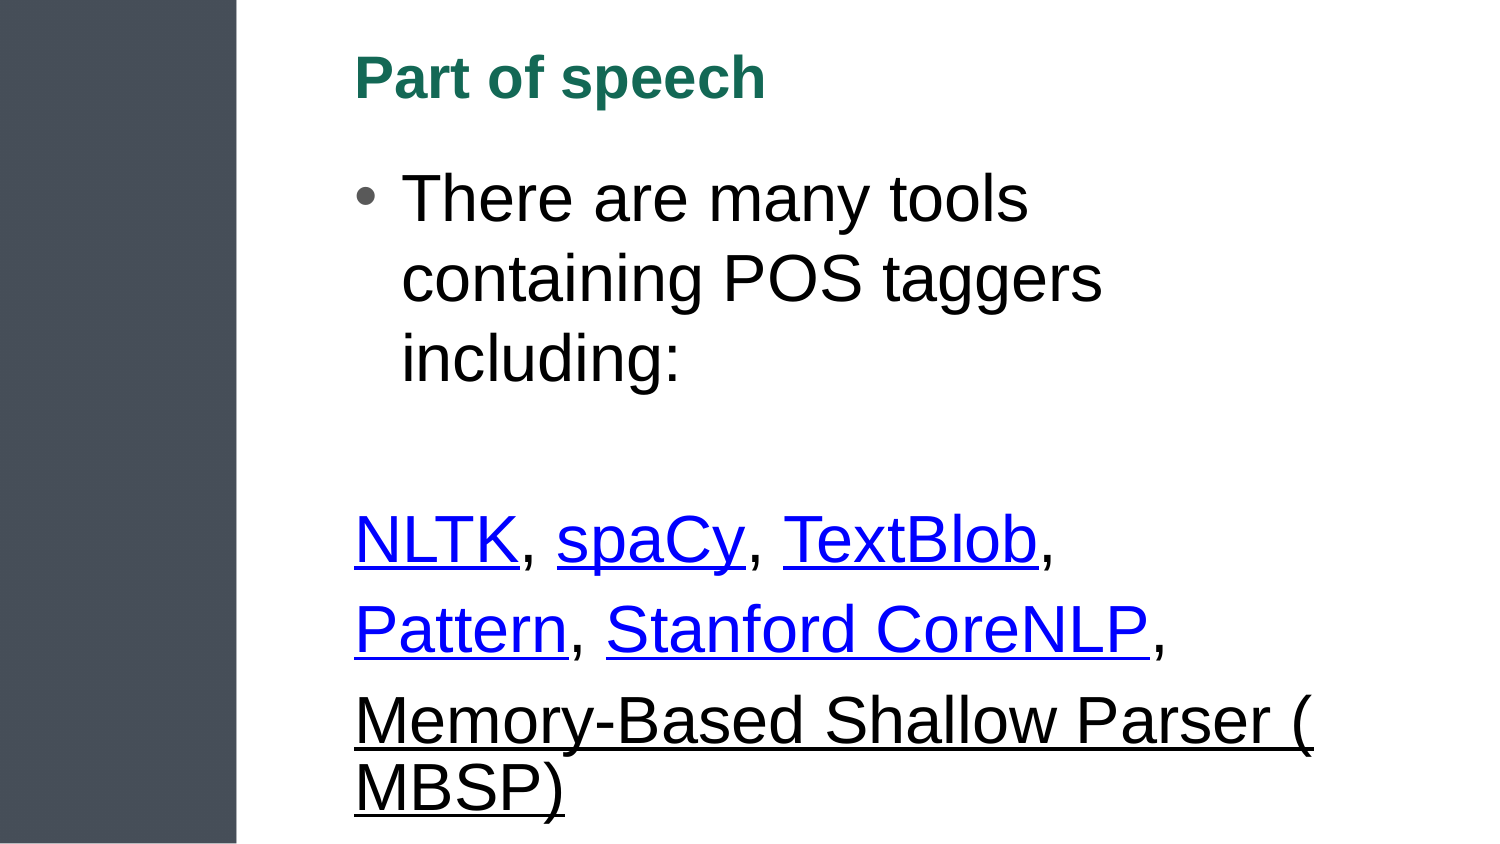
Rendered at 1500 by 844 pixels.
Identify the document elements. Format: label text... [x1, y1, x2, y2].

list There are many tools containing POS taggers including: NLTK, spaCy, TextBlob, Pattern, Stanford CoreNLP, Memory-Based Shallow Parser (MBSP), Apache OpenNLP, Apache Lucene, General Architecture for Text Engineering FreeLing, Illinois Part of Speech Tagger, DKPro Core. (GATE), [339, 147, 1352, 795]
picture [0, 0, 1500, 844]
title Part of speech [339, 30, 1352, 119]
